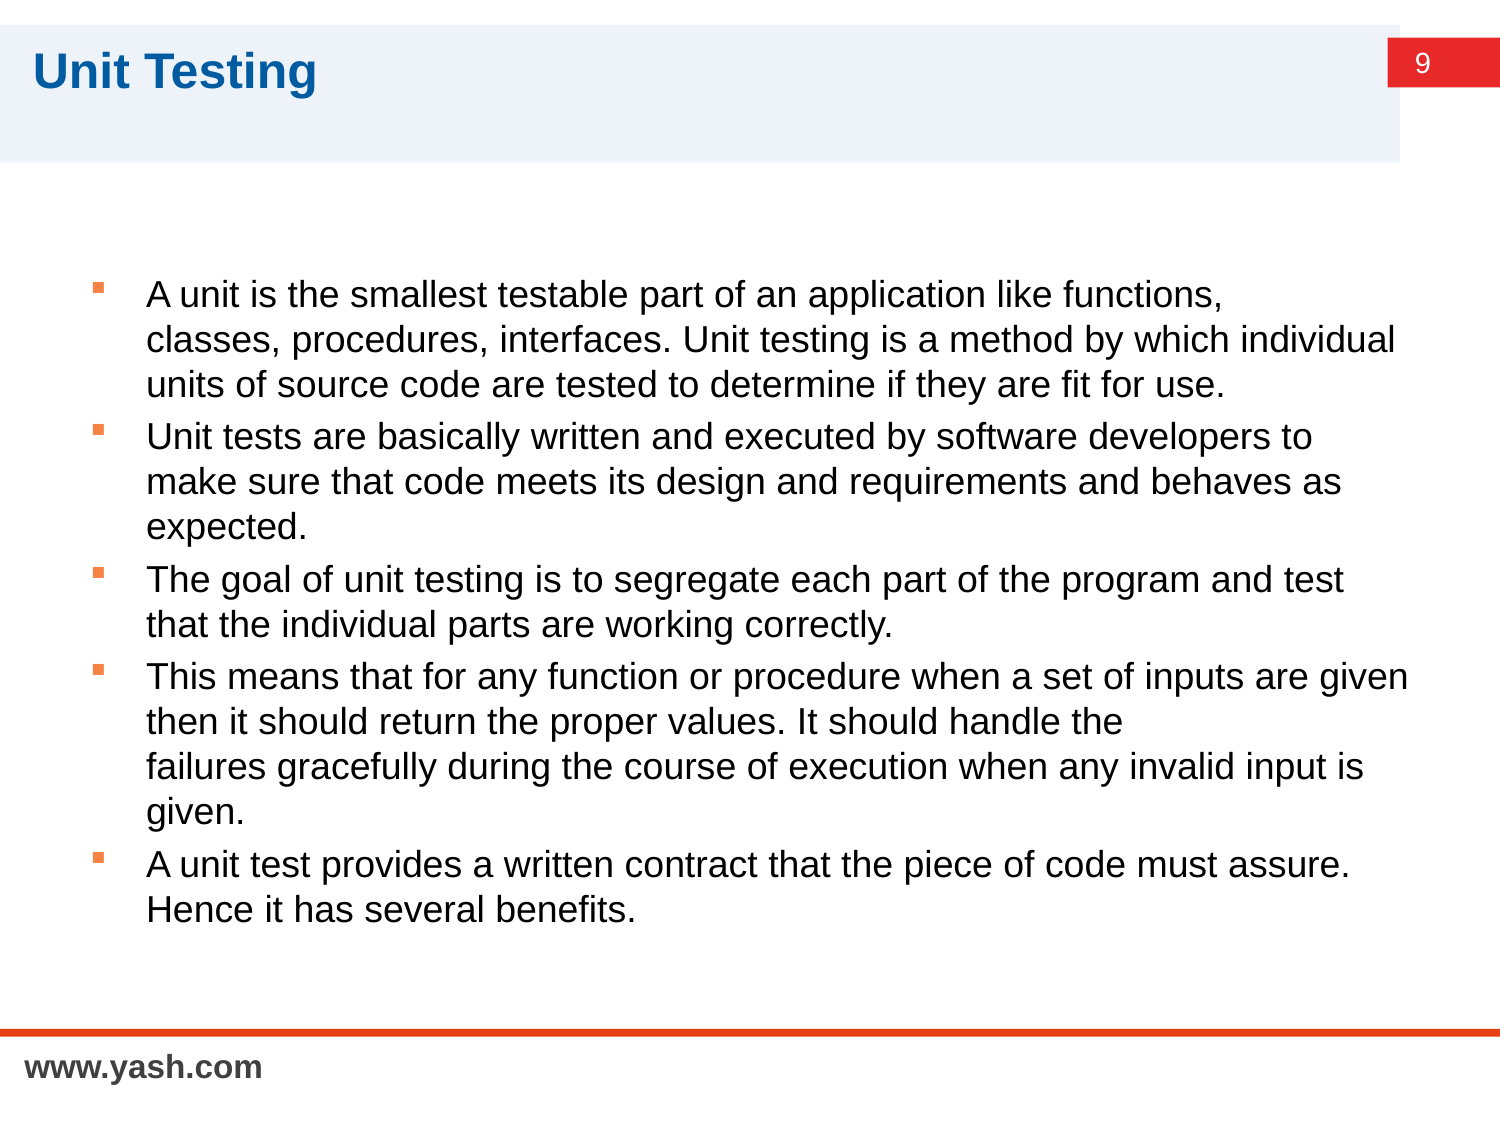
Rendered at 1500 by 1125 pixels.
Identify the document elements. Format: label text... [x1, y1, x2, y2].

list A unit is the smallest testable part of an application like functions, classes, procedures, interfaces. Unit testing is a method by which individual units of source code are tested to determine if they are fit for use. Unit tests are basically written and executed by software developers to make sure that code meets its design and requirements and behaves as expected. The goal of unit testing is to segregate each part of the program and test that the individual parts are working correctly. This means that for any function or procedure when a set of inputs are given then it should return the proper values. It should handle the failures gracefully during the course of execution when any invalid input is given. A unit test provides a written contract that the piece of code must assure. Hence it has several benefits. [75, 262, 1425, 1005]
title Unit Testing [0, 24, 1425, 113]
